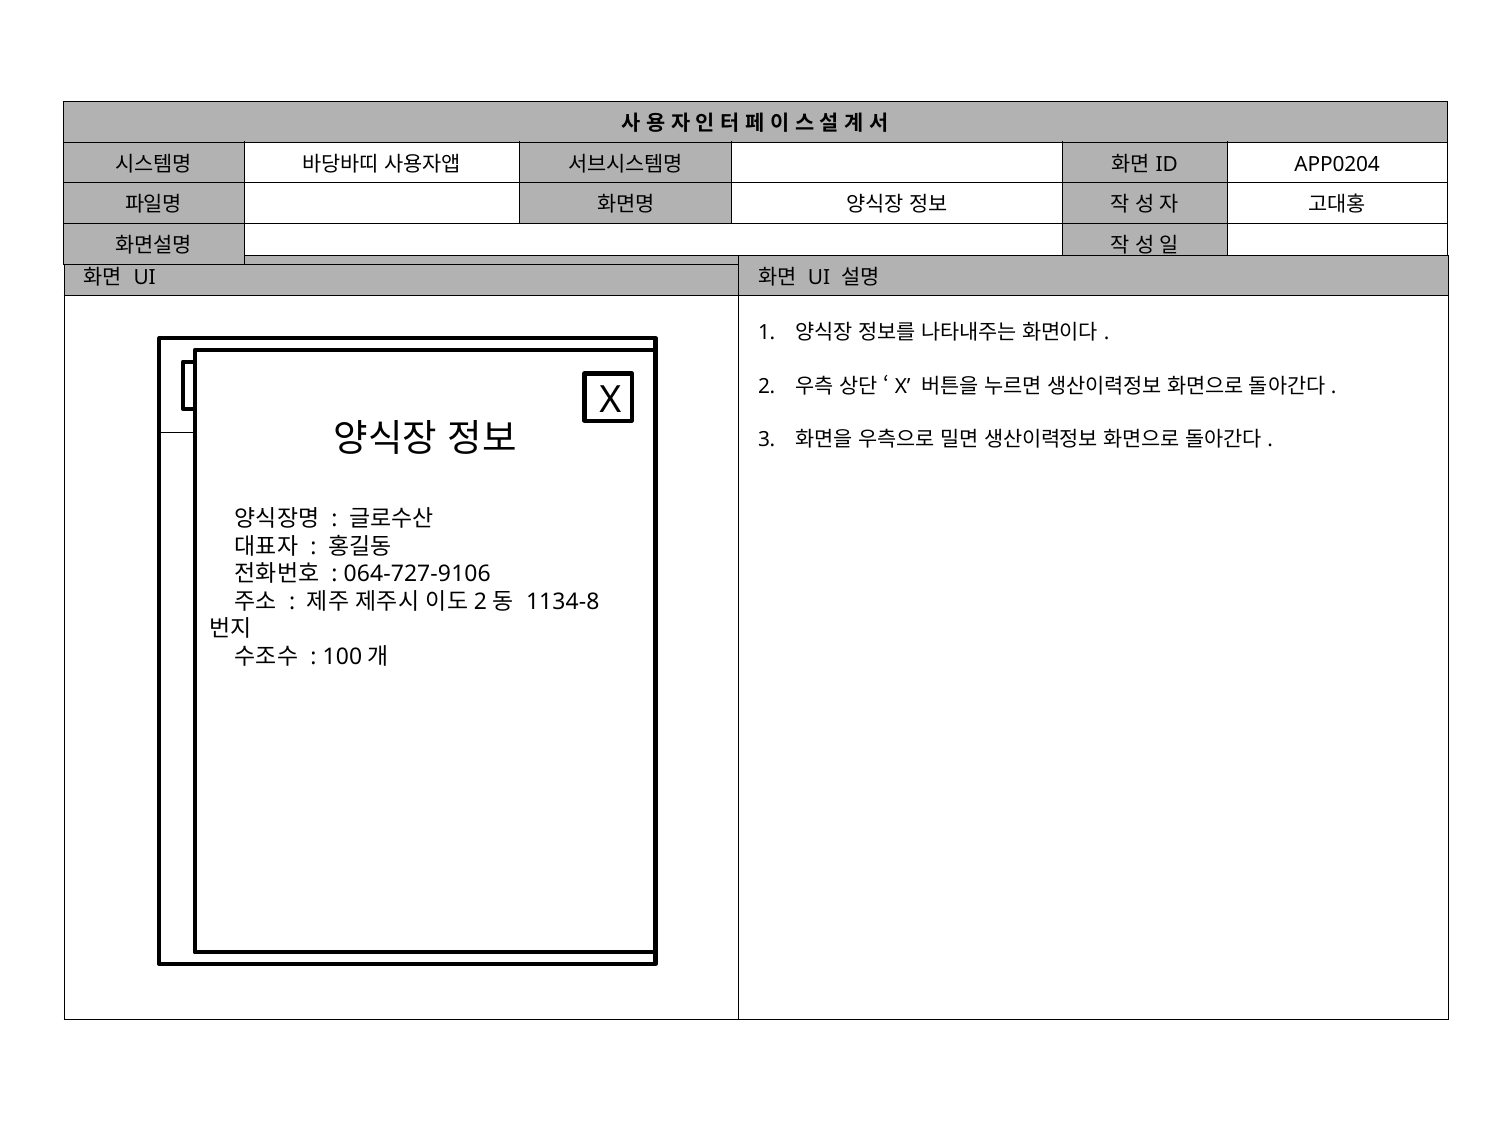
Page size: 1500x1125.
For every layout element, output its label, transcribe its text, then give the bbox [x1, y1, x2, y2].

table_cell 파일명 [64, 183, 244, 223]
table_header 화면 UI 설명 [739, 256, 1448, 295]
table_cell [245, 224, 1062, 264]
table_cell [245, 183, 519, 223]
table_header 사 용 자 인 터 페 이 스 설 계 서 [64, 102, 1447, 142]
text_box X [582, 371, 634, 423]
table_cell 화면ID [1063, 143, 1227, 182]
table_cell 양식장 정보를 나타내주는 화면이다. 우측 상단 ‘X’ 버튼을 누르면 생산이력정보 화면으로 돌아간다. 화면을 우측으로 밀면 생산이력정보 화면으로 돌아간다. [739, 296, 1448, 1019]
text_box 생산이력정보 [157, 336, 658, 966]
text_box 三 [181, 360, 193, 411]
table_cell 시스템명 [64, 143, 244, 182]
table_cell [1228, 224, 1447, 255]
table_cell 양식장 정보 [732, 183, 1062, 223]
table_cell [732, 143, 1062, 182]
text_box 양식장 정보 양식장명 : 글로수산 대표자 : 홍길동 전화번호 : 064-727-9106 주소 : 제주 제주시 이도2동 1134-8번지 수조수 : 100개 [193, 348, 658, 954]
table_cell 바당바띠 사용자앱 [245, 143, 519, 182]
table_cell 작 성 일 [1063, 224, 1227, 255]
table_cell 작 성 자 [1063, 183, 1227, 223]
table_cell [65, 296, 738, 1019]
table_header 화면 UI [65, 265, 738, 295]
table_cell 화면명 [520, 183, 731, 223]
table_cell 고대홍 [1228, 183, 1447, 223]
table_cell APP0204 [1228, 143, 1447, 182]
table_cell 서브시스템명 [520, 143, 731, 182]
table_cell 화면설명 [64, 224, 244, 264]
